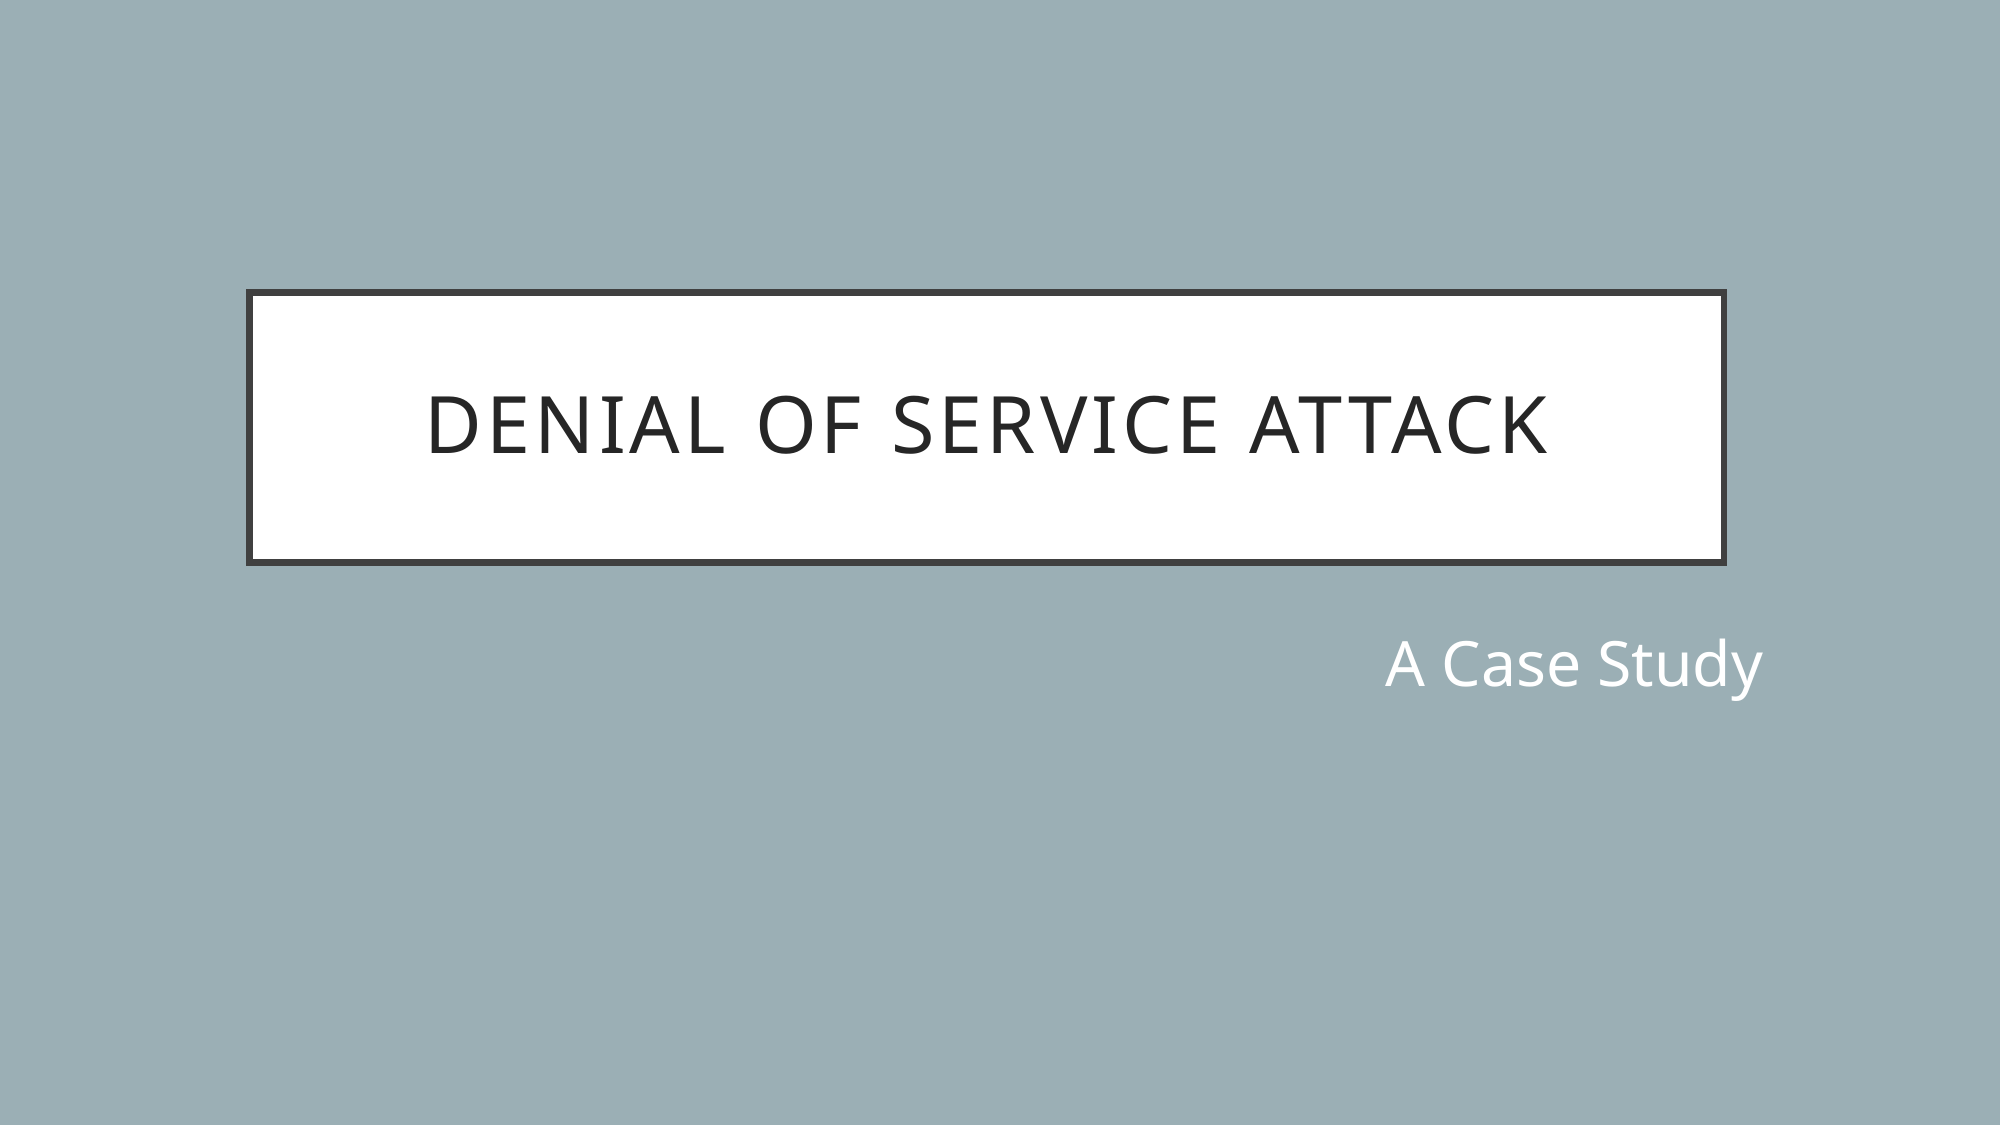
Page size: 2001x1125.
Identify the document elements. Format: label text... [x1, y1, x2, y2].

subtitle A Case Study [1186, 616, 1964, 820]
title Denial of service attack [246, 289, 1727, 566]
